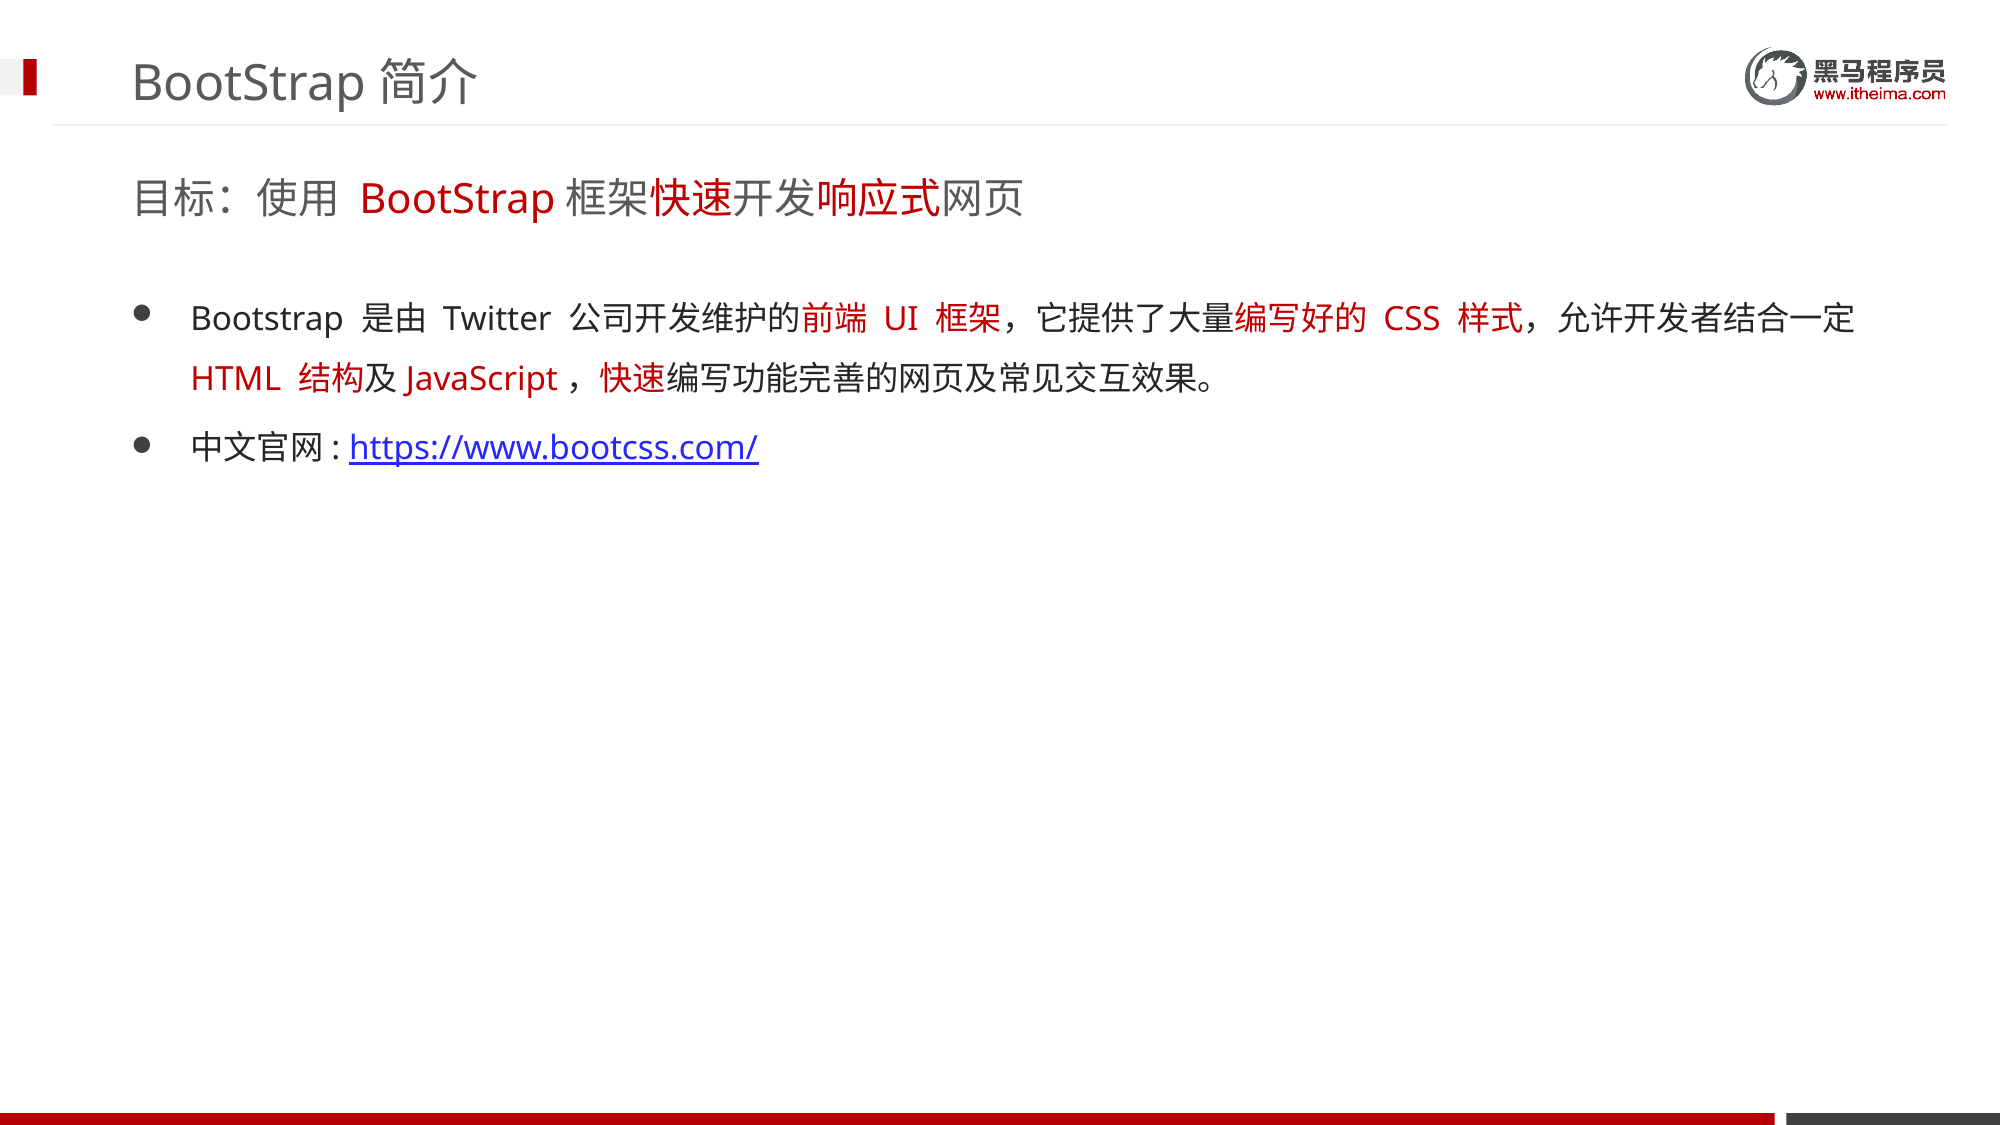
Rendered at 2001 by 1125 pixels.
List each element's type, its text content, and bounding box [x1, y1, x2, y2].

title BootStrap简介 [116, 38, 1556, 124]
list Bootstrap 是由 Twitter 公司开发维护的前端 UI 框架，它提供了大量编写好的 CSS 样式，允许开发者结合一定 HTML 结构及JavaScript，快速编写功能完善的网页及常见交互效果。 中文官网: https://www.bootcss.com/ [116, 270, 1880, 963]
list 目标：使用 BootStrap框架快速开发响应式网页 [116, 154, 1880, 239]
picture [1744, 46, 1946, 106]
